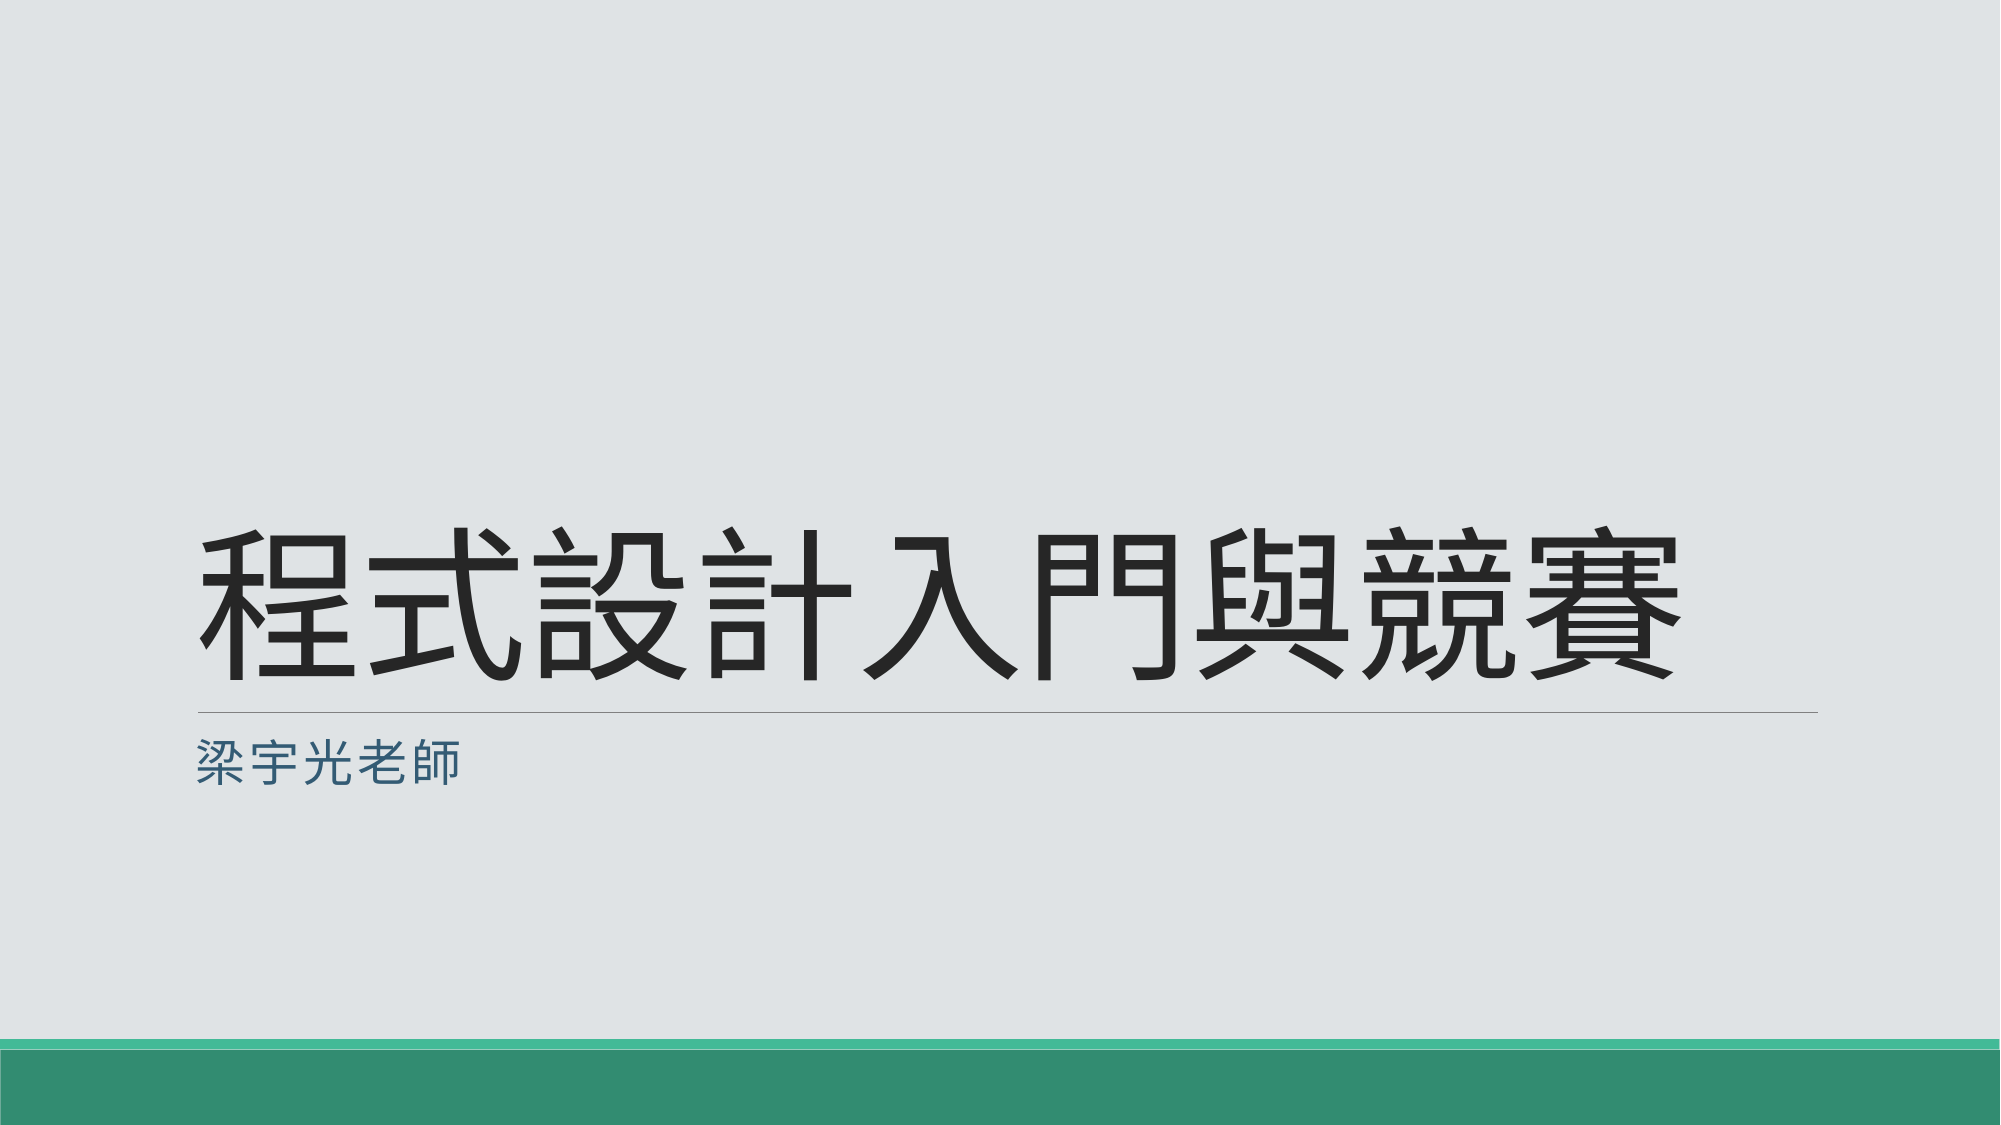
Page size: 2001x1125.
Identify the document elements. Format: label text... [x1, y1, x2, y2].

subtitle 梁宇光老師 [180, 730, 1831, 919]
title 程式設計入門與競賽 [180, 124, 1830, 710]
